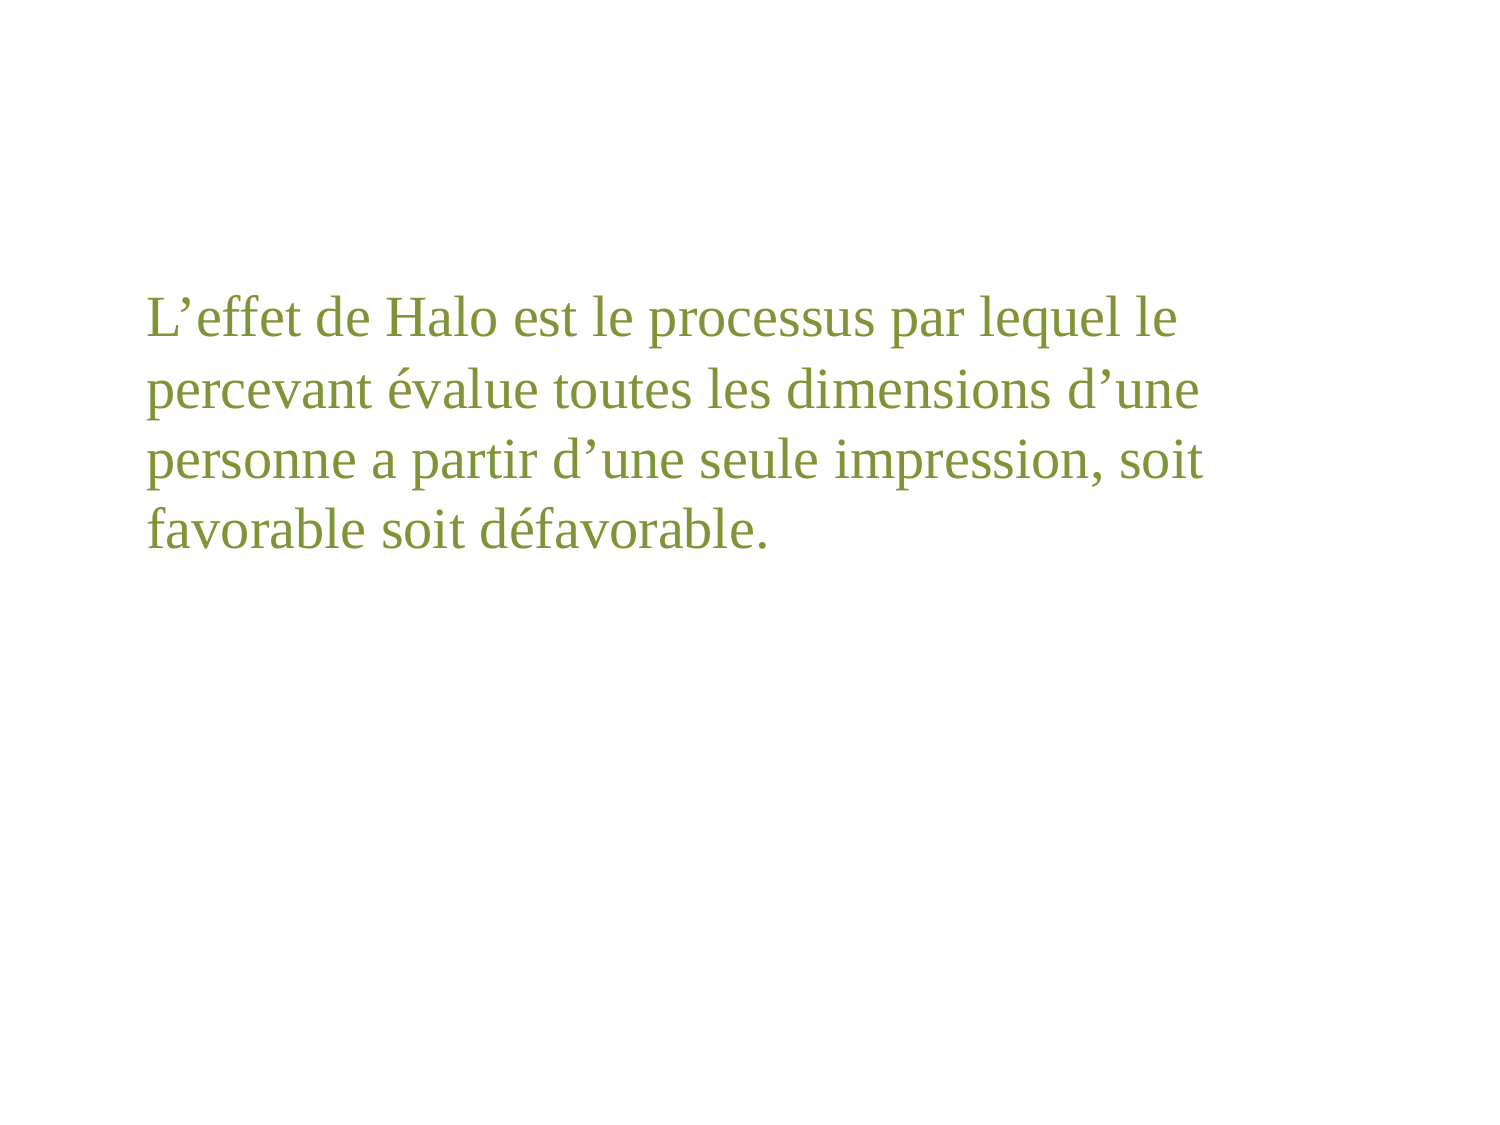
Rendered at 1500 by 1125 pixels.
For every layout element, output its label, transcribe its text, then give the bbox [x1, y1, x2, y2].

list L’effet de Halo est le processus par lequel le percevant évalue toutes les dimensions d’une personne a partir d’une seule impression, soit favorable soit défavorable. [75, 262, 1425, 1005]
